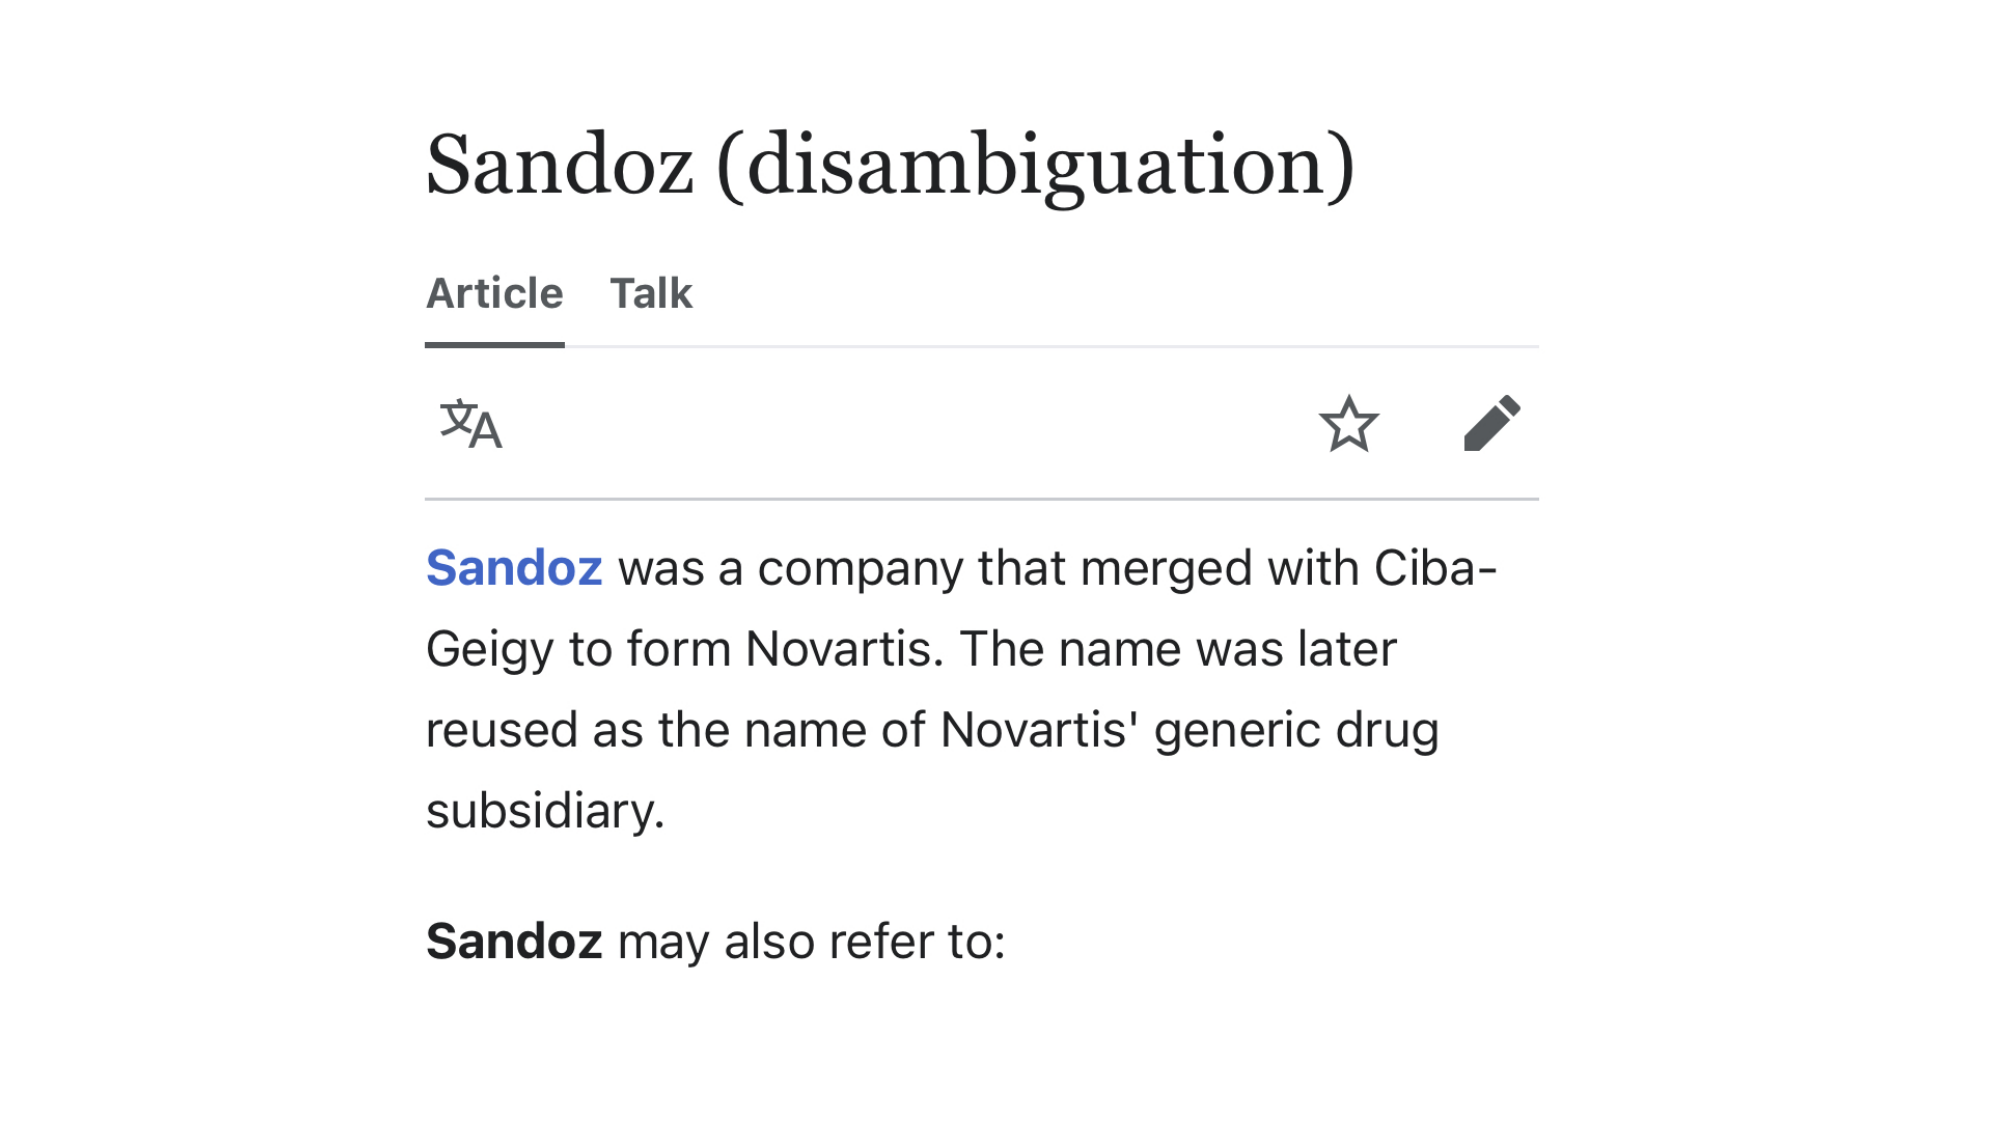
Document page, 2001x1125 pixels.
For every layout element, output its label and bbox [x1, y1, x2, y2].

picture [375, 63, 1589, 1009]
